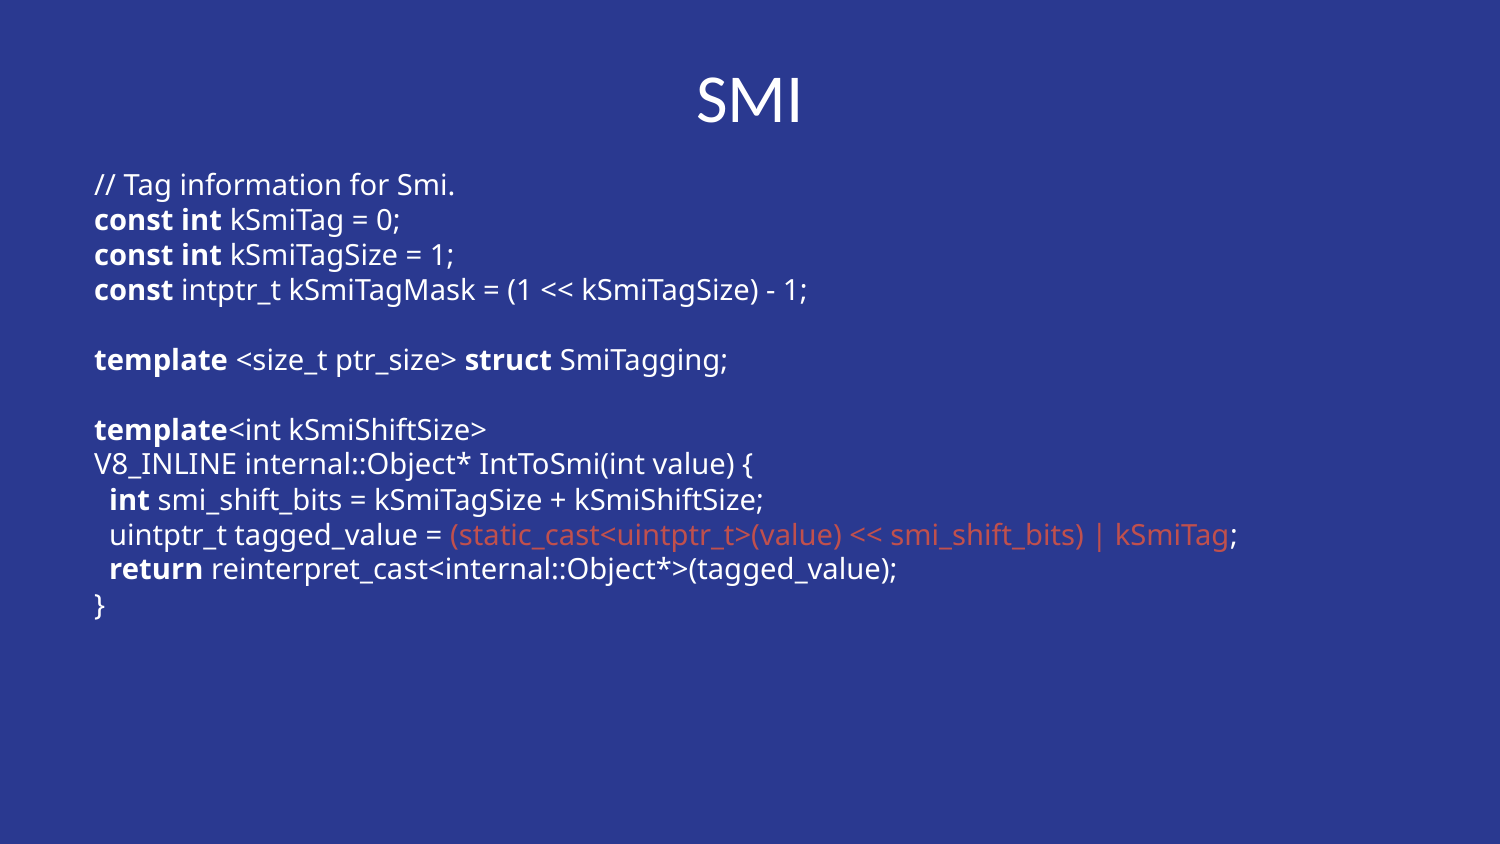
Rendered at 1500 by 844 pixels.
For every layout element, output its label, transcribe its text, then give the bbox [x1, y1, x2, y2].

list // Tag information for Smi. const int kSmiTag = 0; const int kSmiTagSize = 1; const intptr_t kSmiTagMask = (1 << kSmiTagSize) - 1; template <size_t ptr_size> struct SmiTagging; template<int kSmiShiftSize> V8_INLINE internal::Object* IntToSmi(int value) { int smi_shift_bits = kSmiTagSize + kSmiShiftSize; uintptr_t tagged_value = (static_cast<uintptr_t>(value) << smi_shift_bits) | kSmiTag; return reinterpret_cast<internal::Object*>(tagged_value); } [83, 155, 1400, 808]
title SMI [209, 42, 1291, 146]
